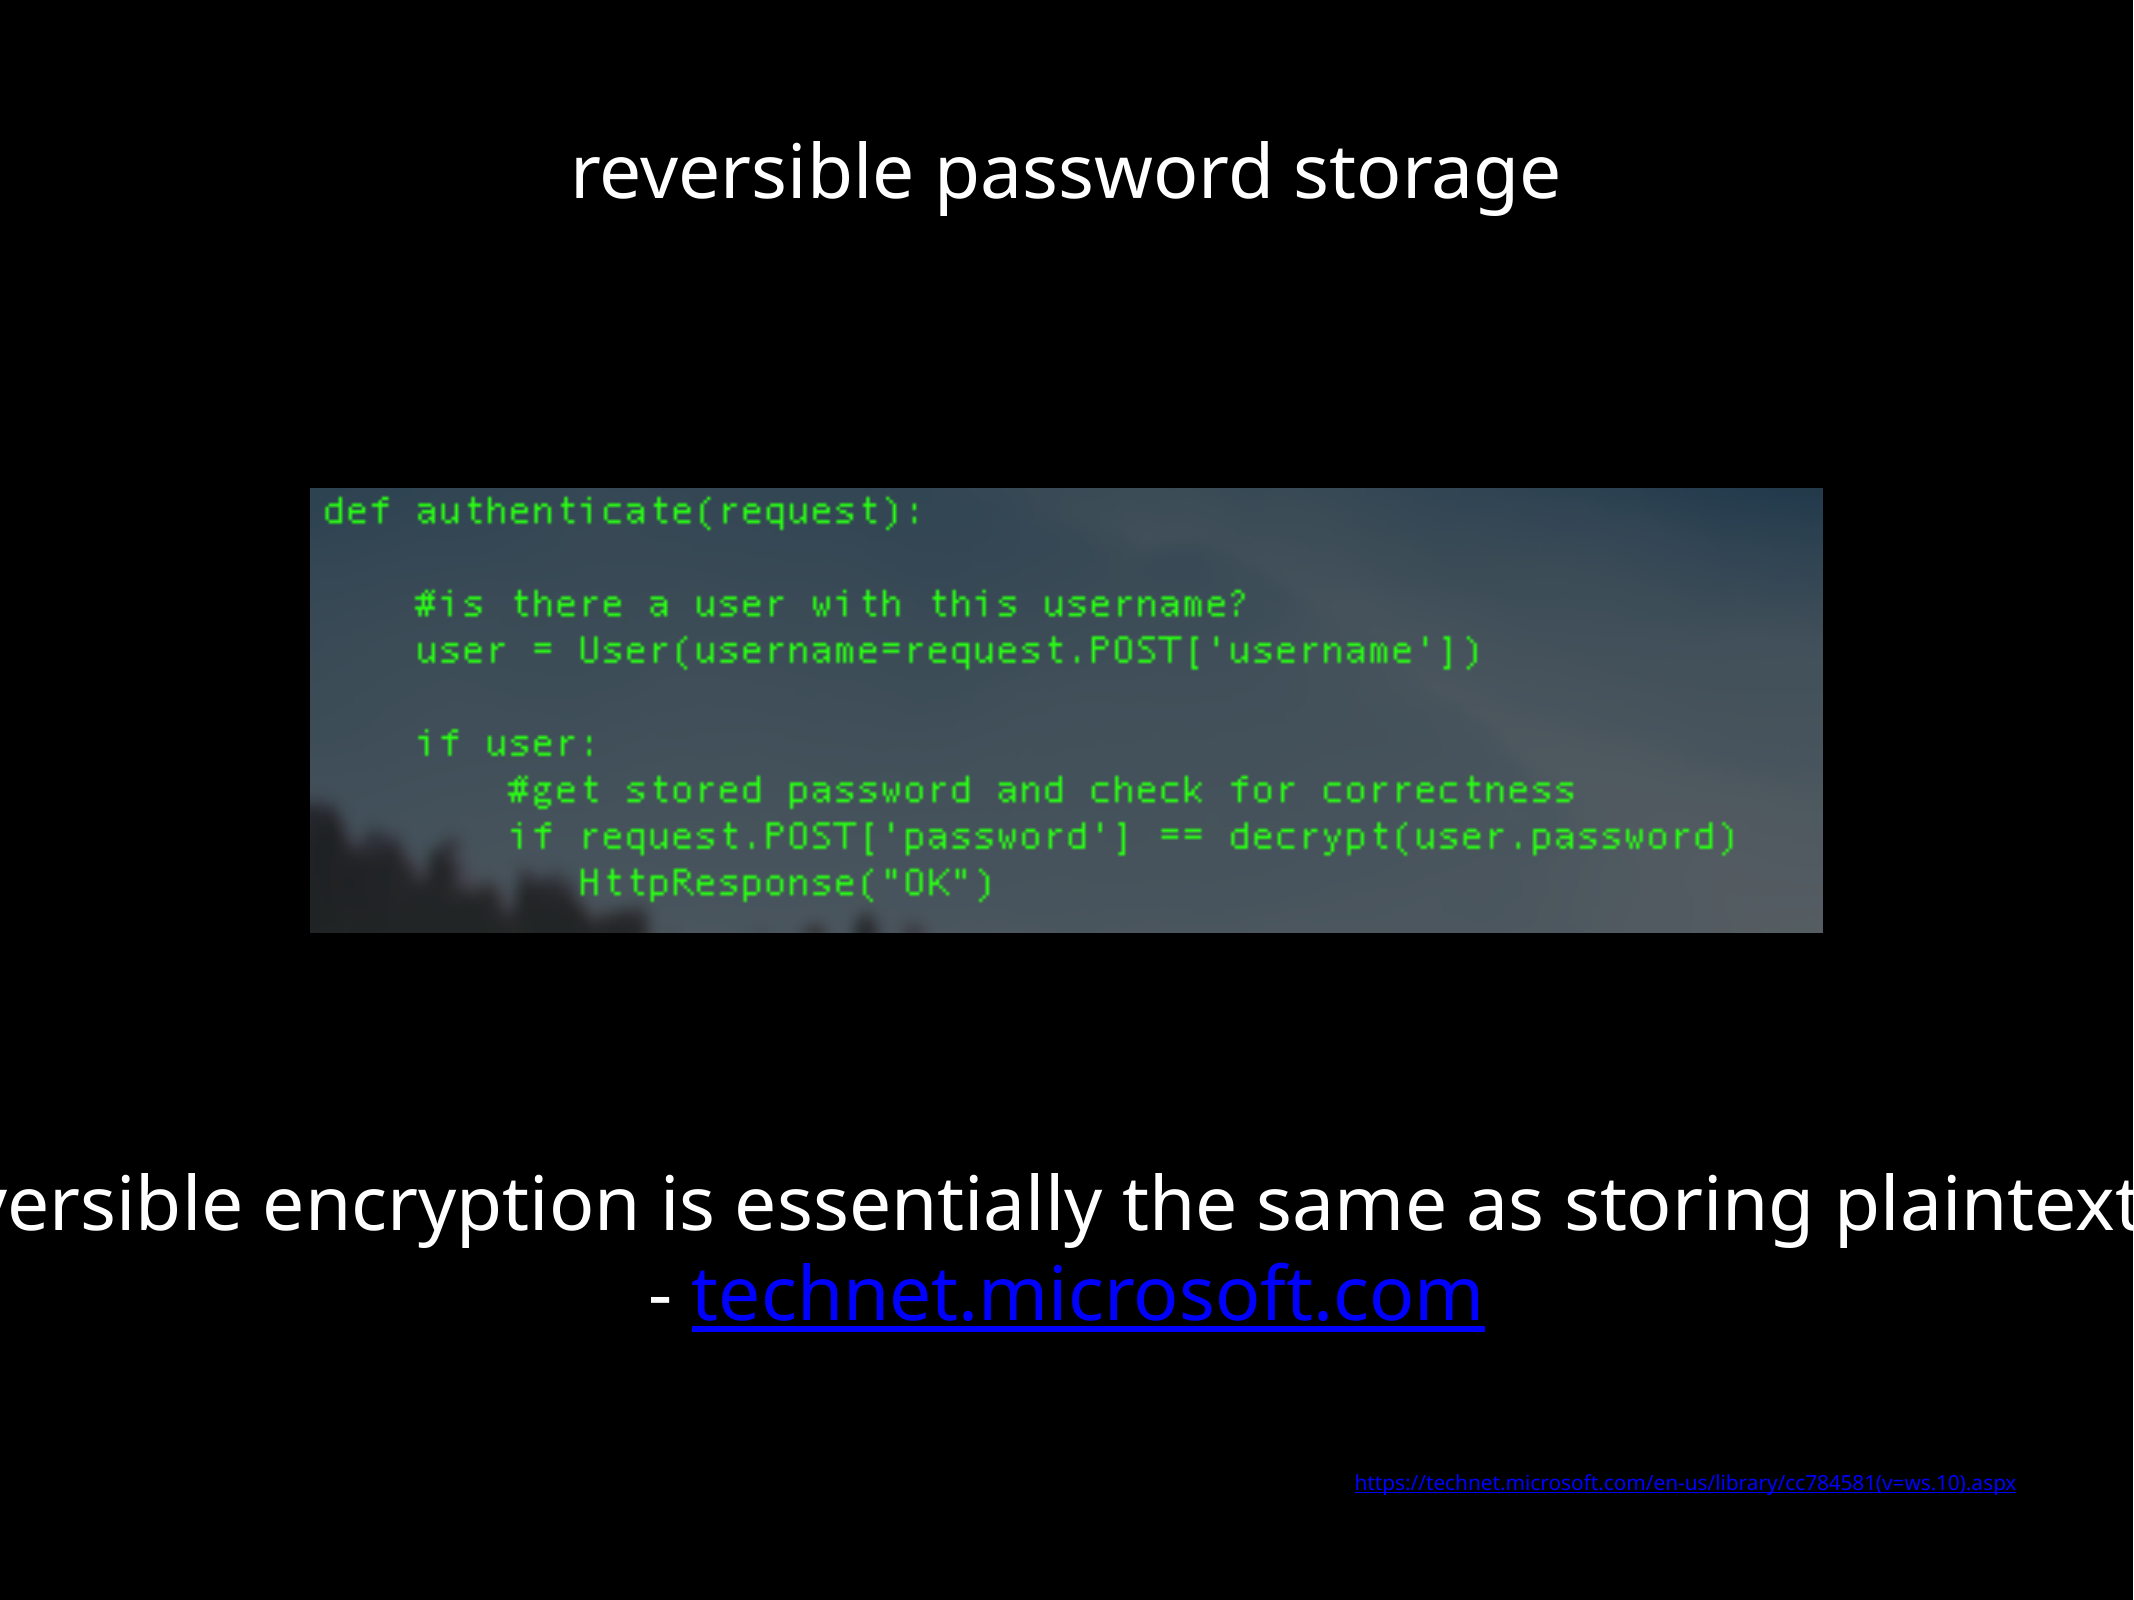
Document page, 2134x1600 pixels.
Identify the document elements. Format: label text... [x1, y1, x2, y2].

text_box reversible password storage [562, 115, 1572, 222]
picture [310, 487, 1824, 933]
text_box Storing passwords using reversible encryption is essentially the same as storing plaintext versions of the passwords. - technet.microsoft.com [0, 1147, 2134, 1357]
text_box https://technet.microsoft.com/en-us/library/cc784581(v=ws.10).aspx [1346, 1460, 2025, 1506]
